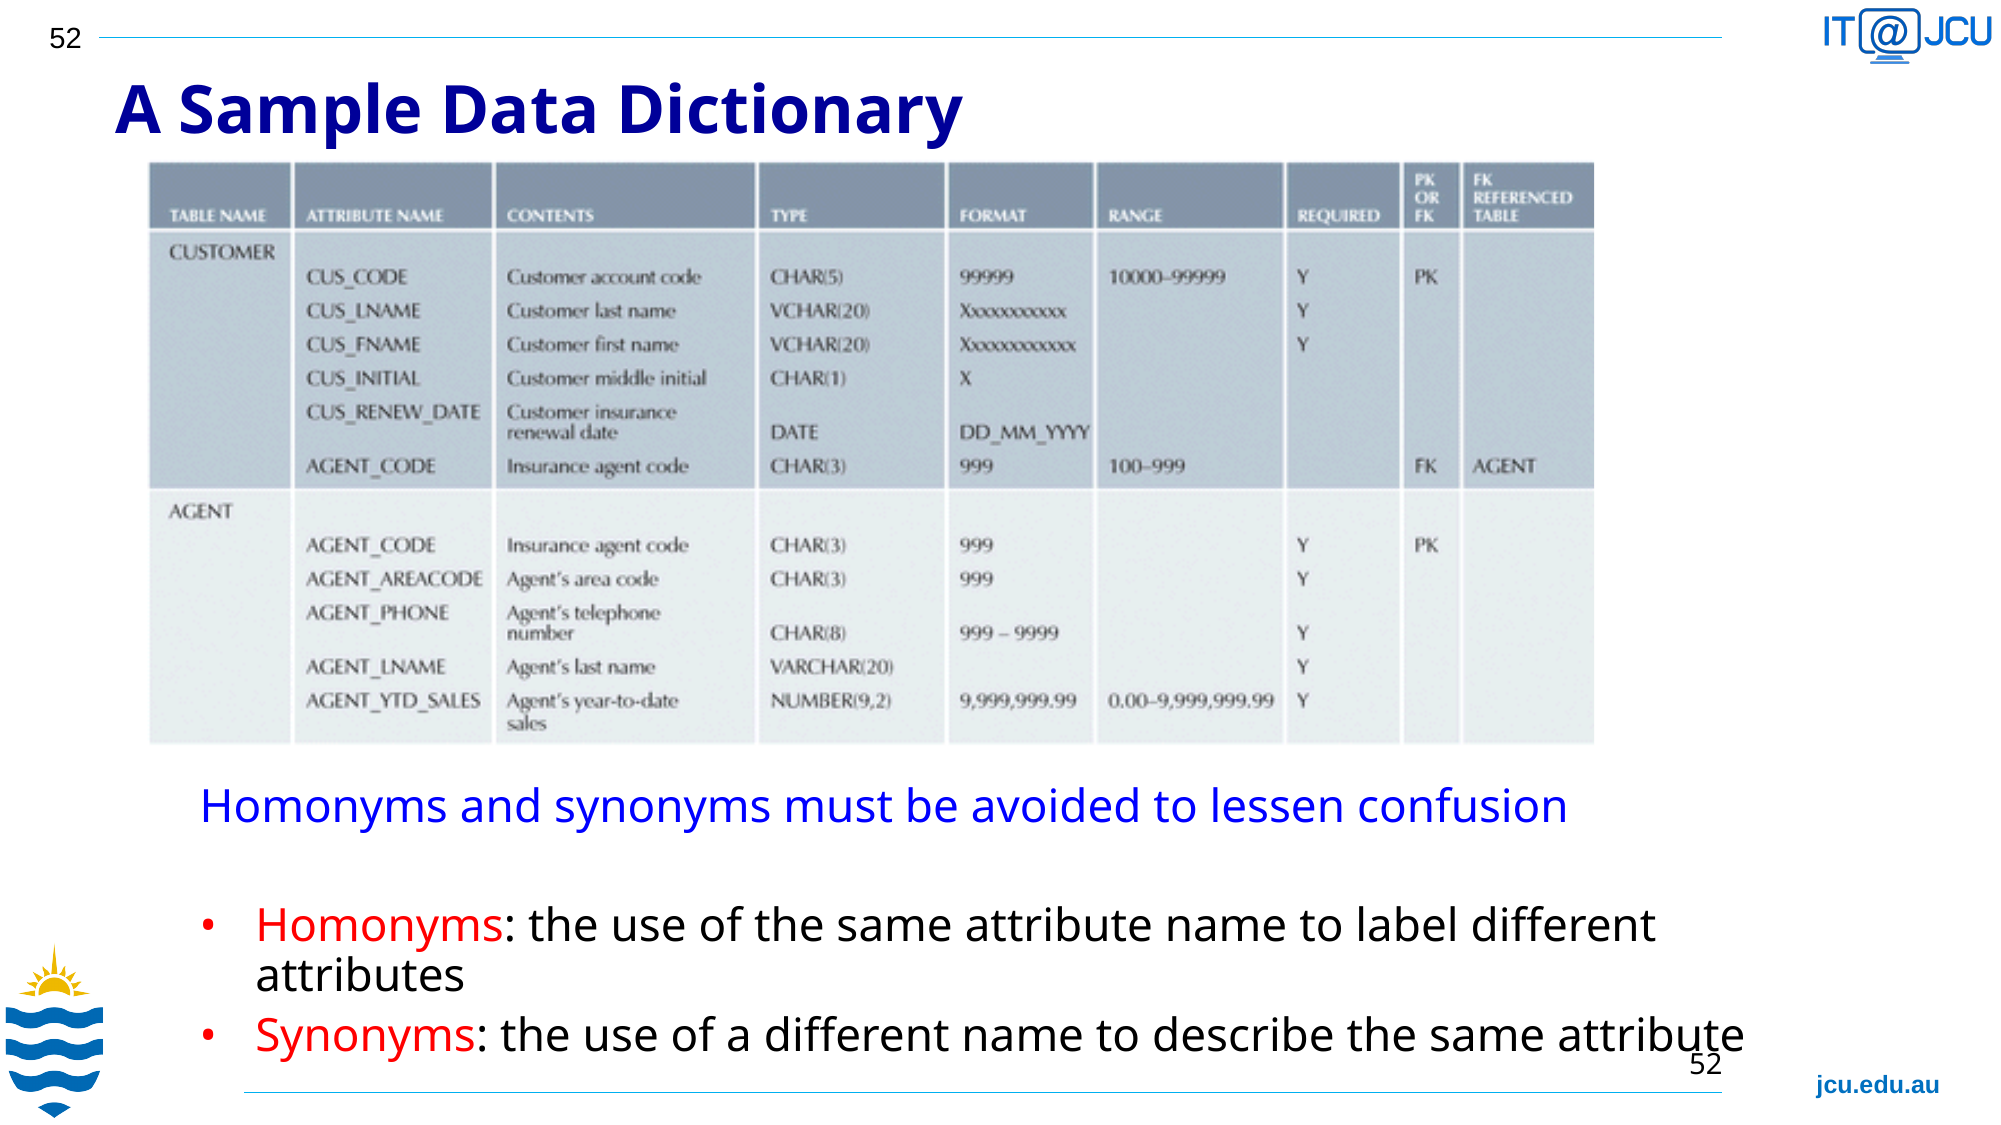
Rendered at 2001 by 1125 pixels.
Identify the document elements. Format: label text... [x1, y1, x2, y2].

text_box A Sample Data Dictionary [101, 42, 1461, 171]
picture [146, 159, 1595, 757]
text_box [762, 1055, 1238, 1113]
text_box 52 [1424, 1055, 1738, 1113]
picture [1822, 6, 1995, 67]
text_box Homonyms and synonyms must be avoided to lessen confusion Homonyms: the use of the same attribute name to label different attributes Synonyms: the use of a different name to describe the same attribute [184, 774, 1868, 1055]
picture [0, 942, 110, 1125]
text_box [362, 350, 1638, 774]
